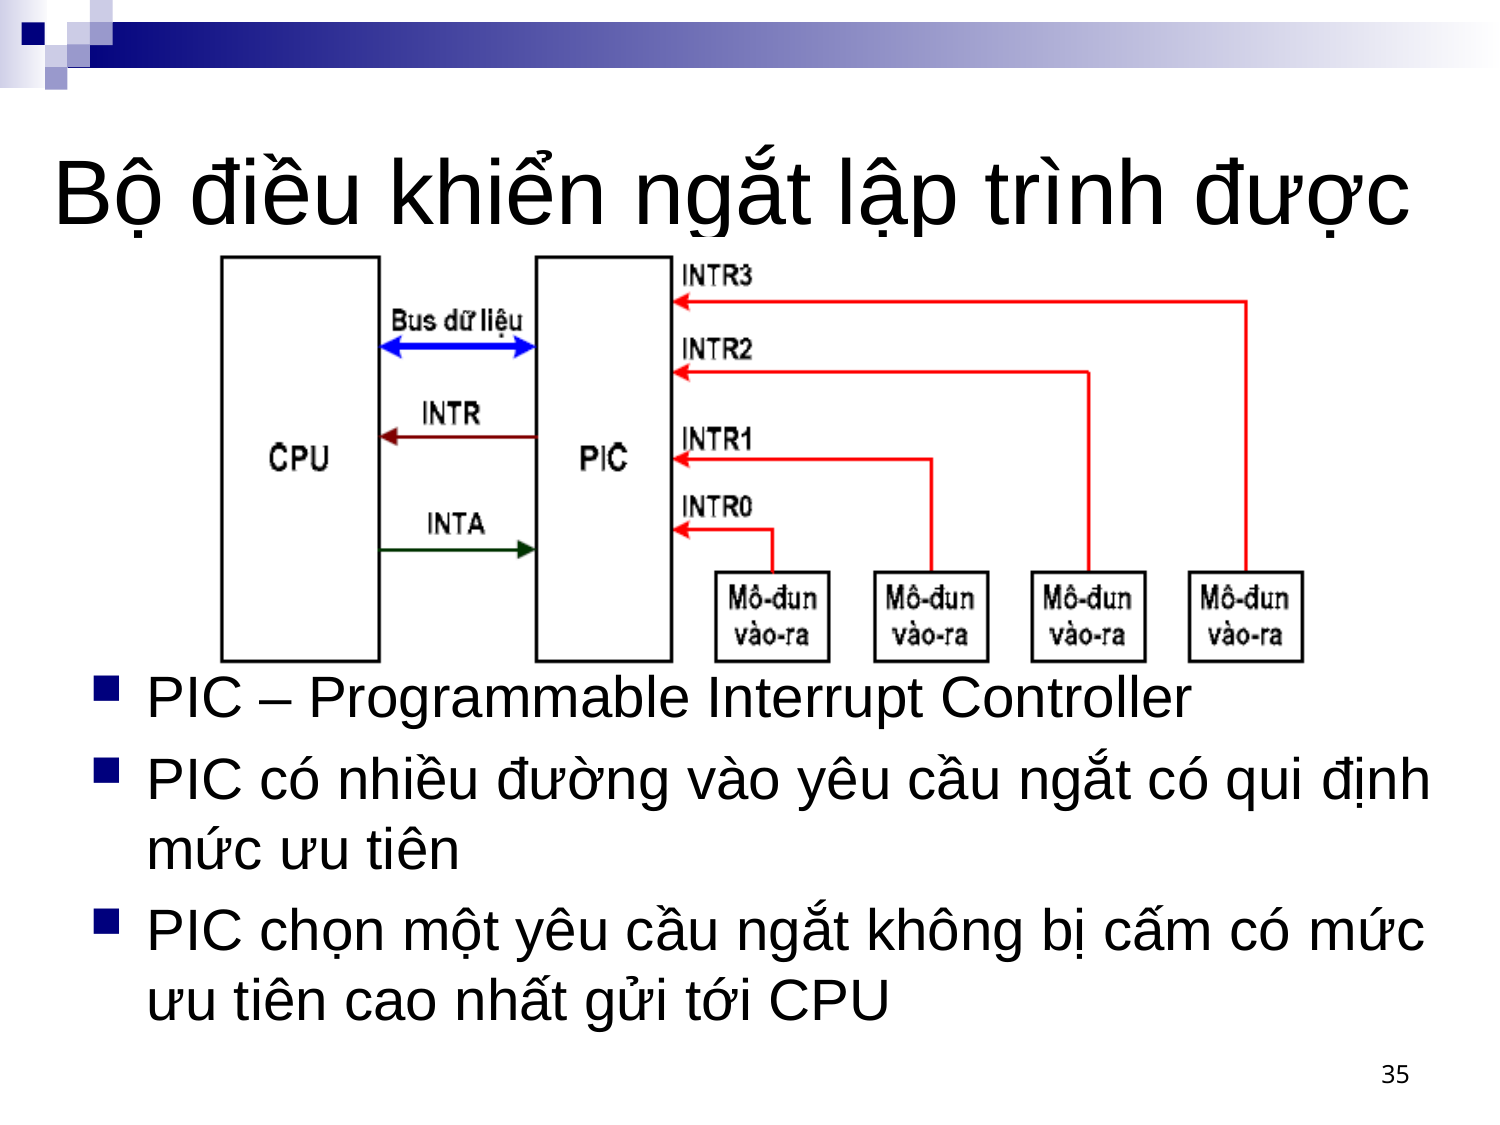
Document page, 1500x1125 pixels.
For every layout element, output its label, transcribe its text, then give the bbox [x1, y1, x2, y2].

title Bộ điều khiển ngắt lập trình được [37, 74, 1476, 301]
slide_number 35 [1074, 1024, 1426, 1101]
list PIC – Programmable Interrupt Controller PIC có nhiều đường vào yêu cầu ngắt có qui định mức ưu tiên PIC chọn một yêu cầu ngắt không bị cấm có mức ưu tiên cao nhất gửi tới CPU [74, 324, 1463, 1051]
picture [212, 237, 1313, 672]
